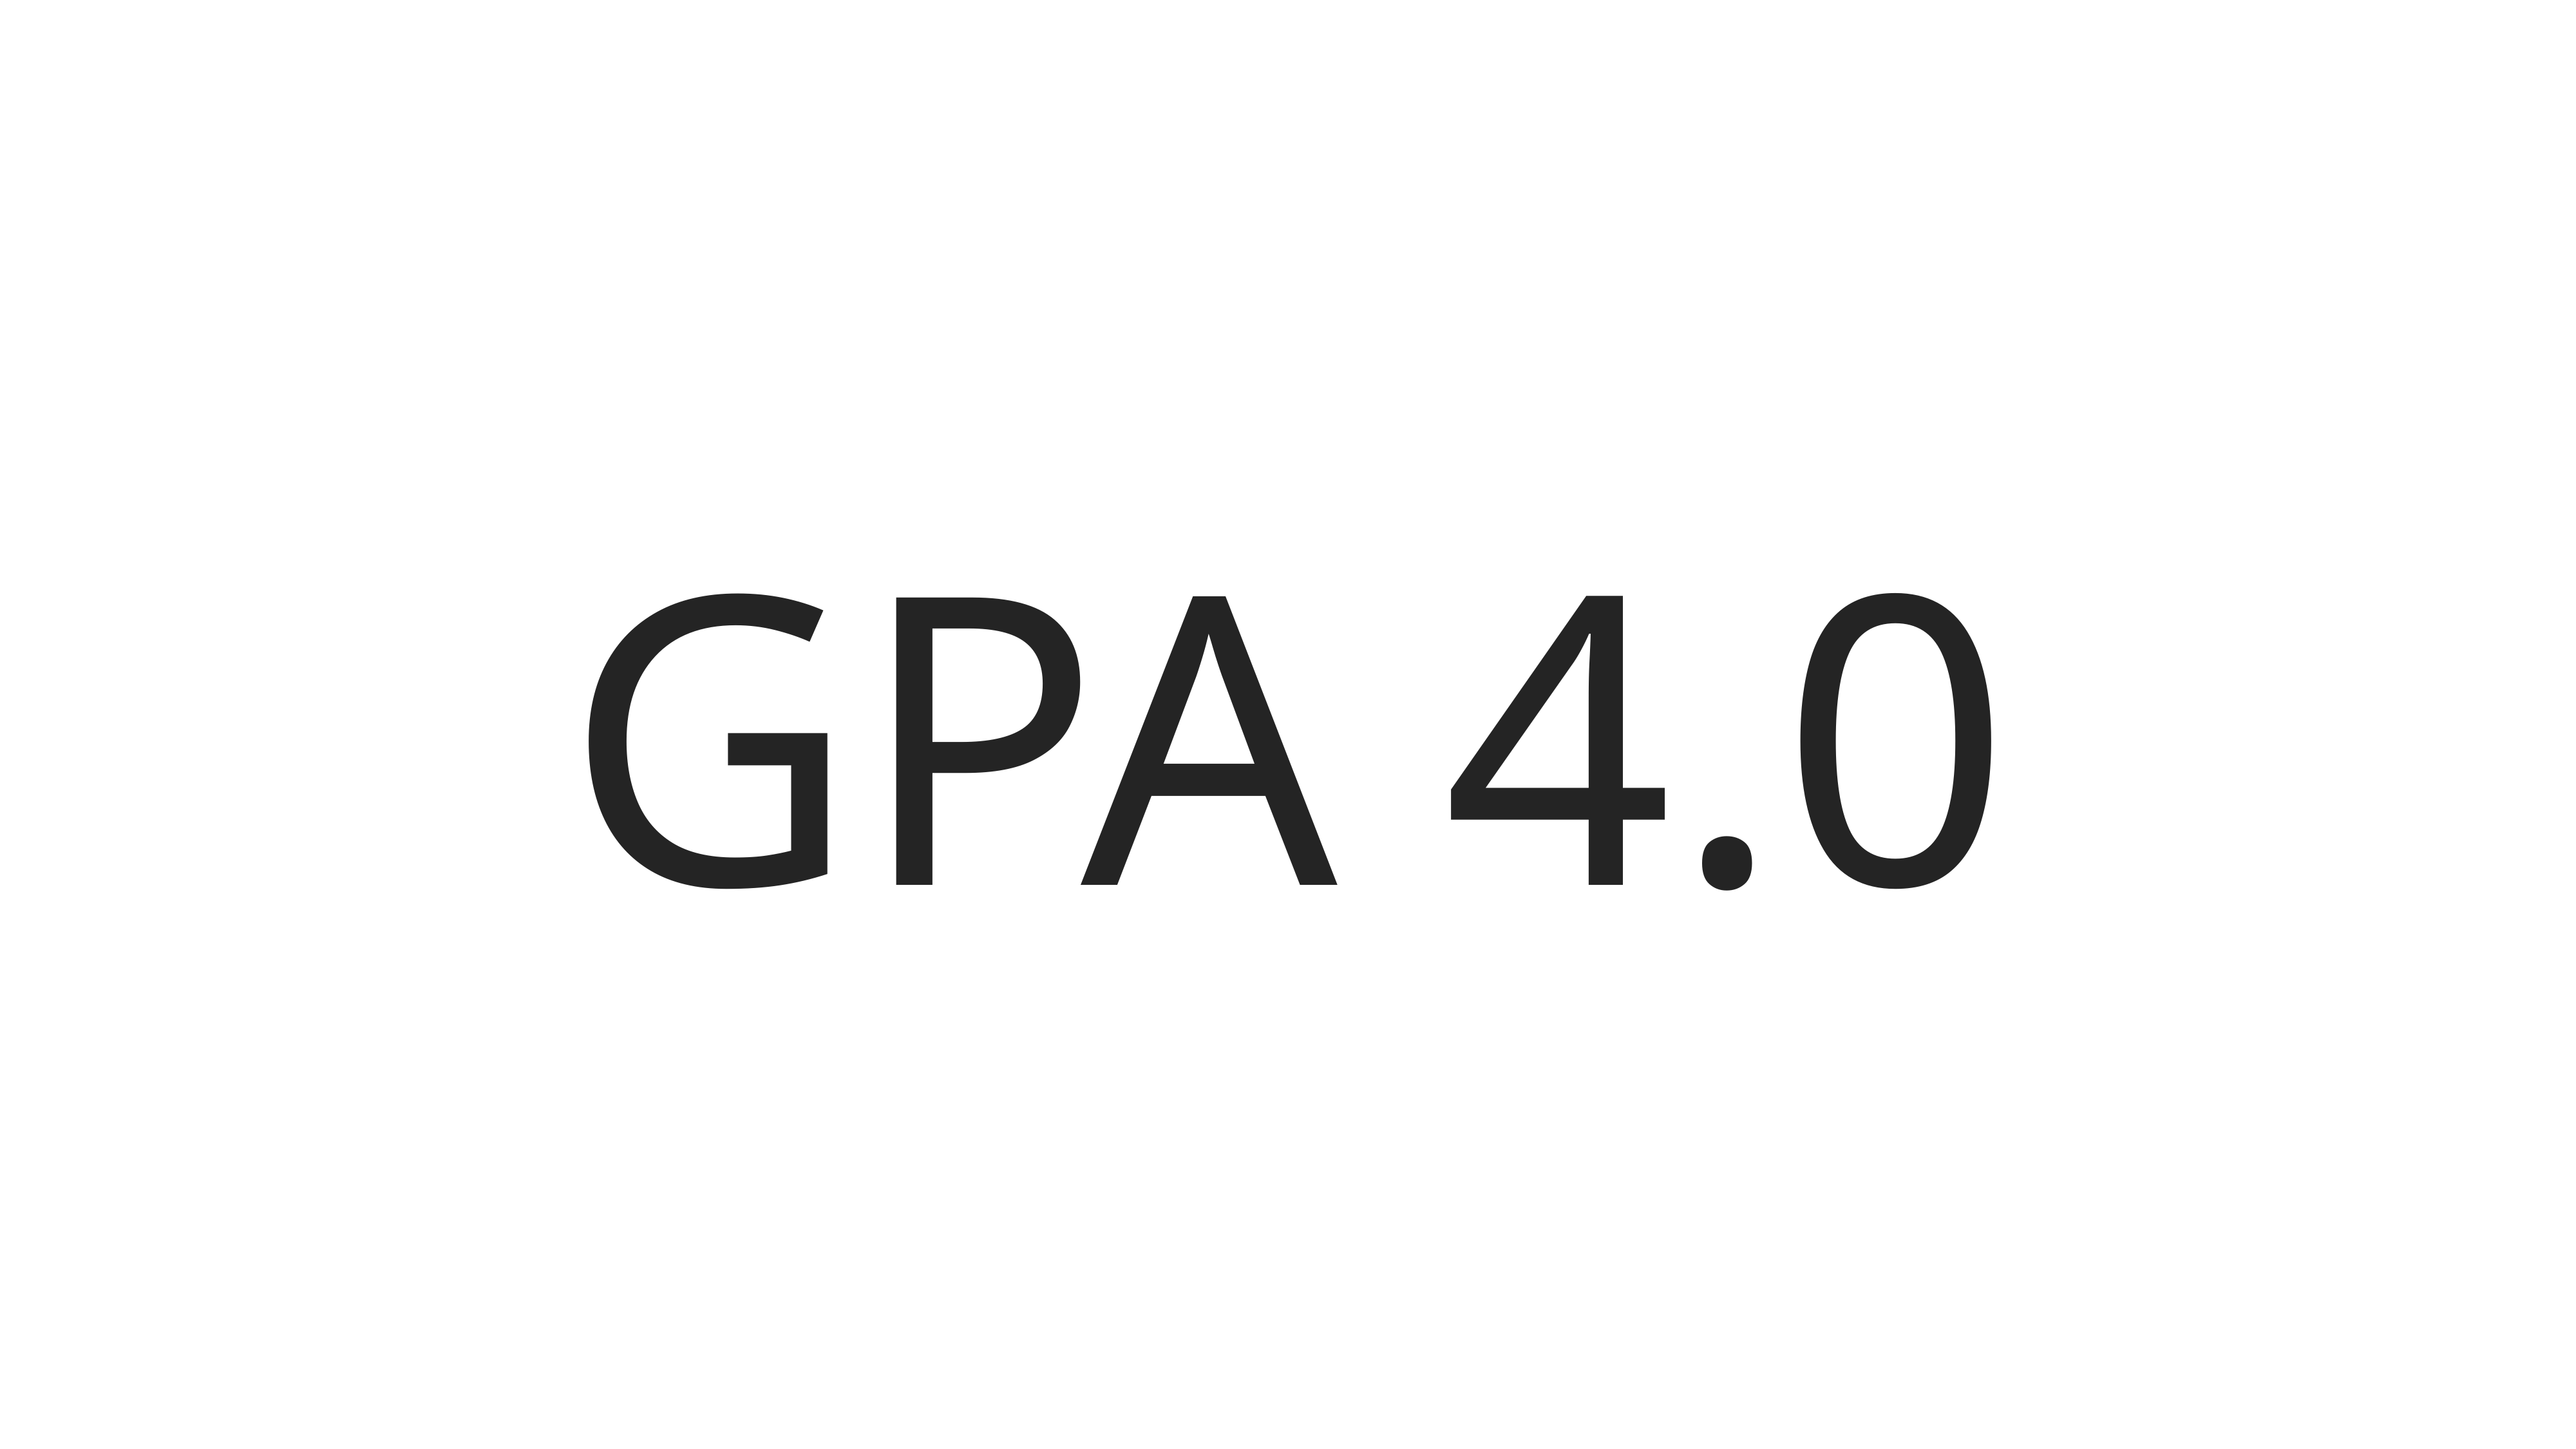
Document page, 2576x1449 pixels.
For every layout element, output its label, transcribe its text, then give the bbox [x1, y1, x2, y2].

text_box GPA 4.0 [559, 477, 2017, 972]
